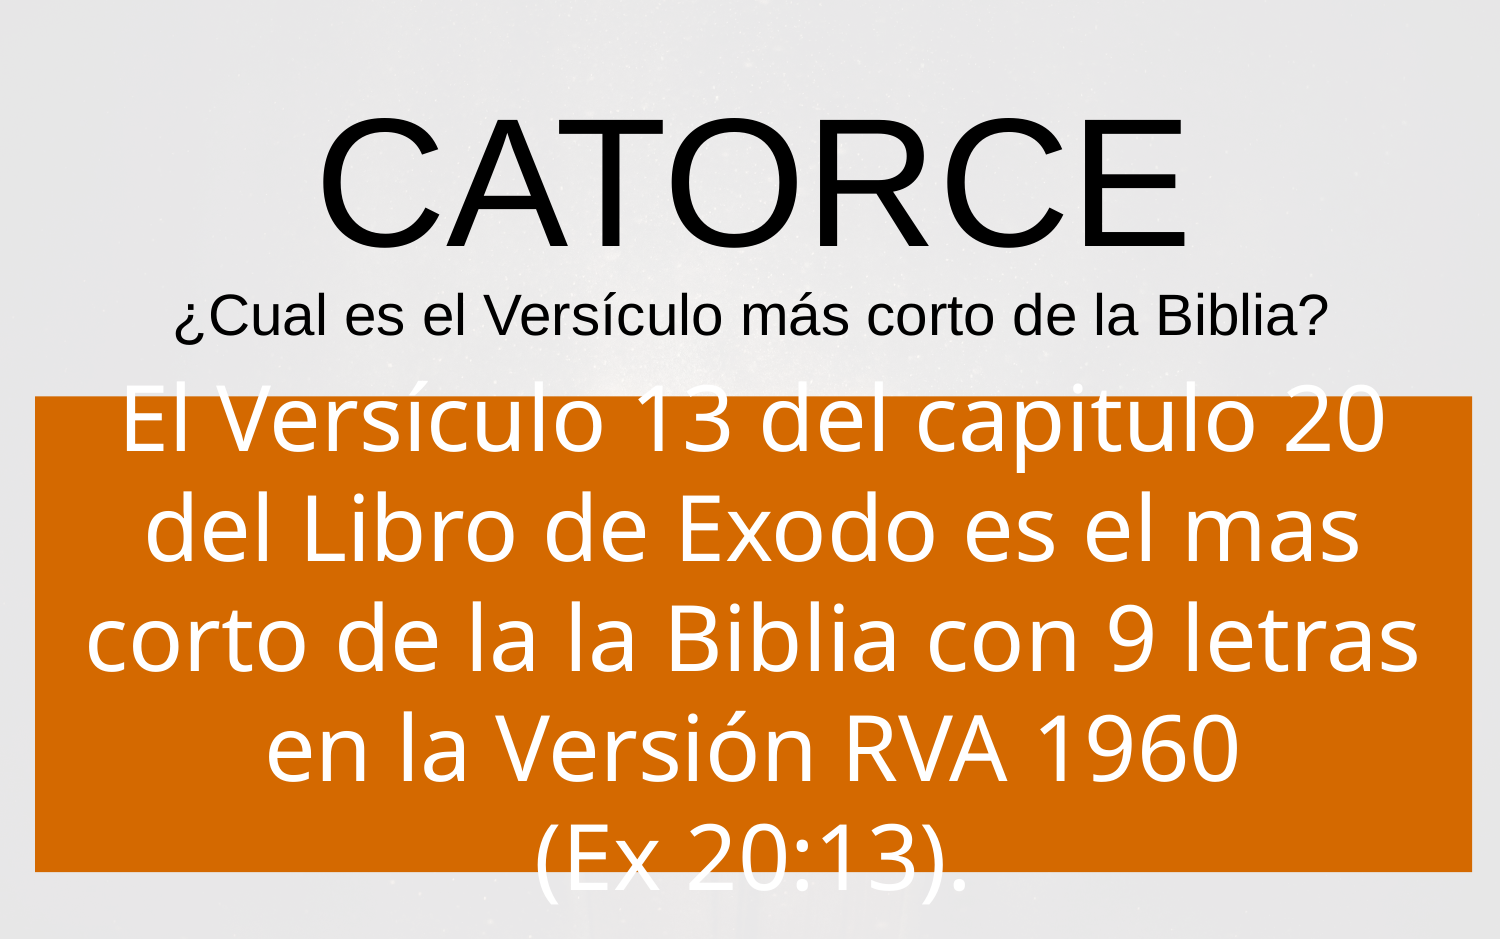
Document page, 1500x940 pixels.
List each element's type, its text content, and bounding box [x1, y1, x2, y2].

text_box ¿Cual es el Versículo más corto de la Biblia? [74, 269, 1431, 354]
text_box El Versículo 13 del capitulo 20 del Libro de Exodo es el mas corto de la la Biblia con 9 letras en la Versión RVA 1960 (Ex 20:13). [35, 396, 1473, 873]
text_box CATORCE [299, 56, 1208, 291]
